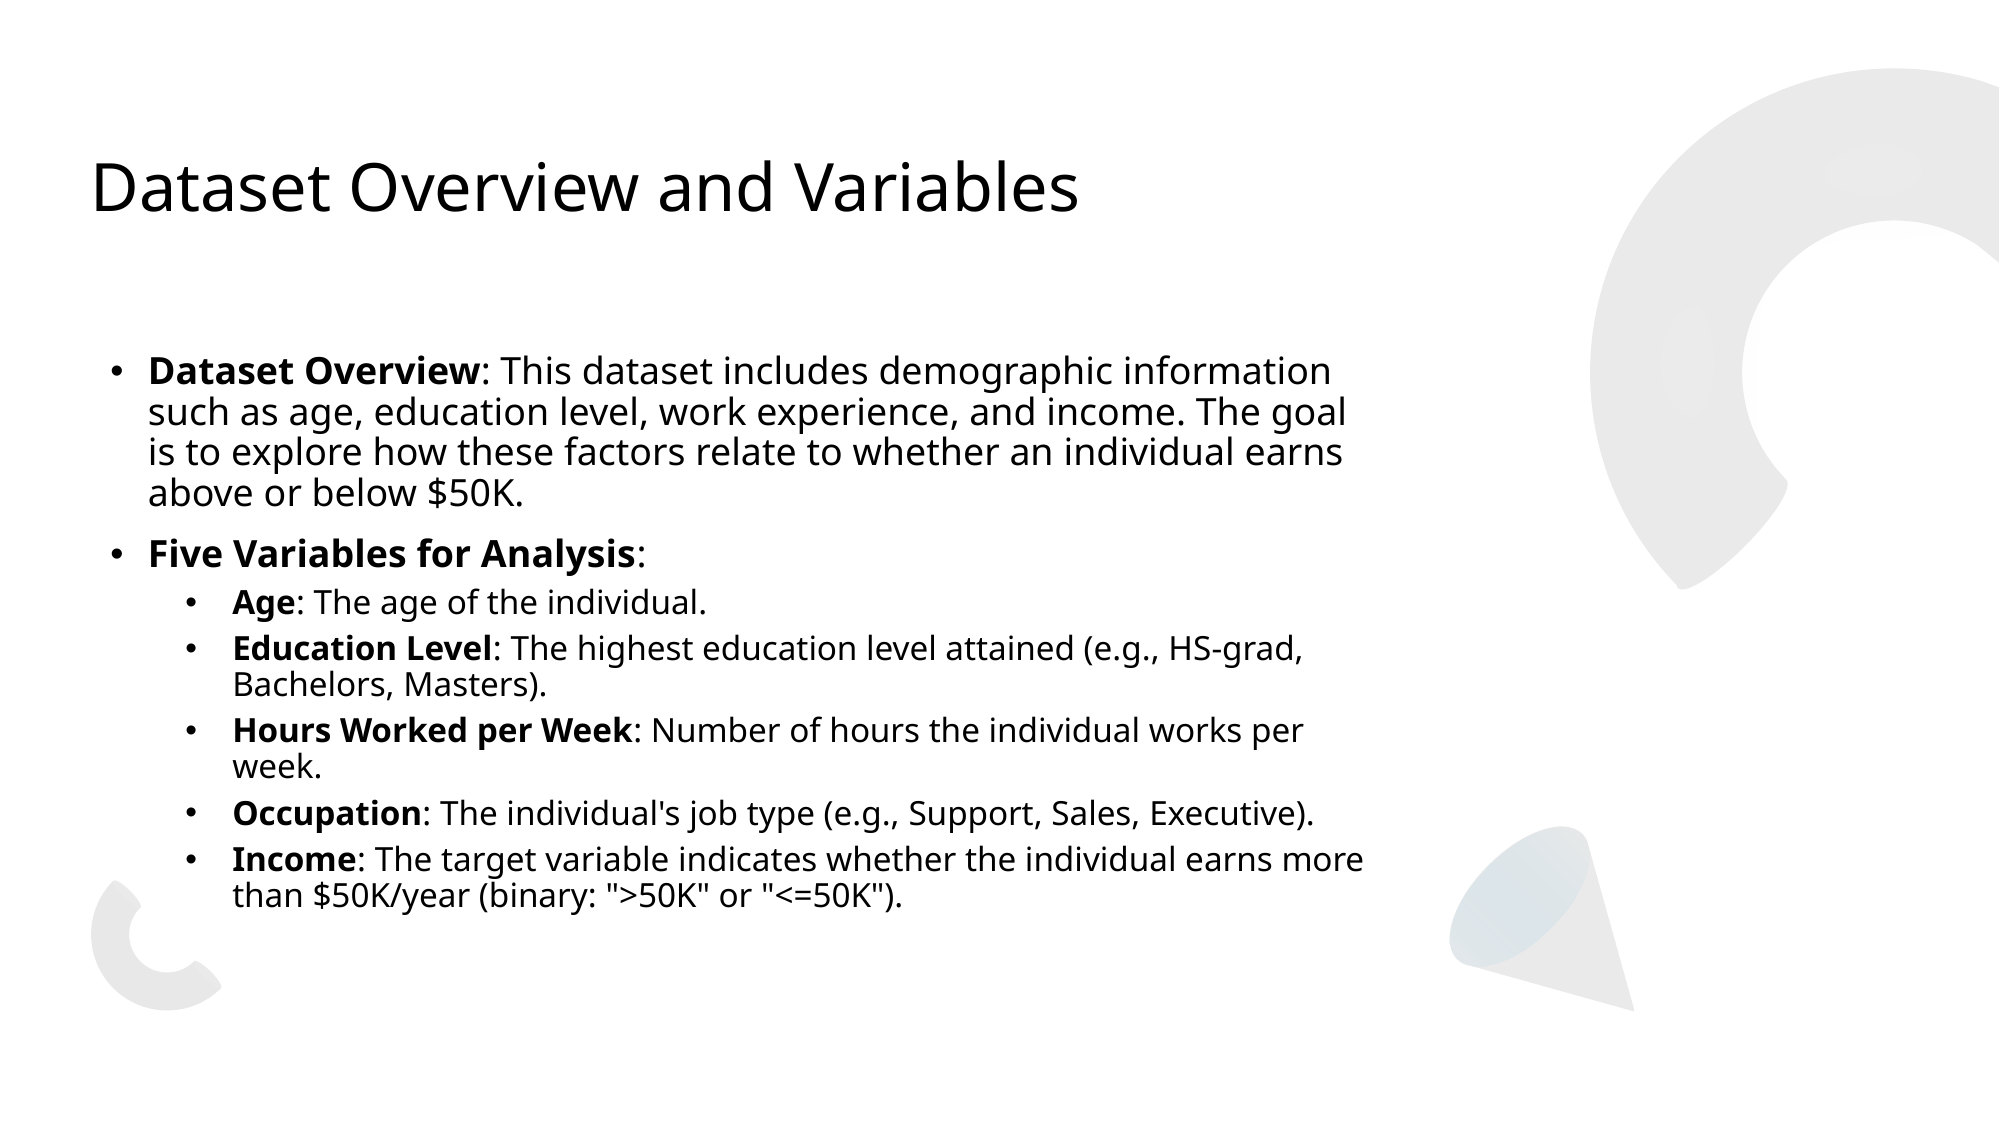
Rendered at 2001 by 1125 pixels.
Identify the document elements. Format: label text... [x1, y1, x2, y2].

list Dataset Overview: This dataset includes demographic information such as age, education level, work experience, and income. The goal is to explore how these factors relate to whether an individual earns above or below $50K. Five Variables for Analysis: Age: The age of the individual. Education Level: The highest education level attained (e.g., HS-grad, Bachelors, Masters). Hours Worked per Week: Number of hours the individual works per week. Occupation: The individual's job type (e.g., Support, Sales, Executive). Income: The target variable indicates whether the individual earns more than $50K/year (binary: ">50K" or "<=50K"). [95, 345, 1397, 998]
title Dataset Overview and Variables [90, 81, 1397, 320]
